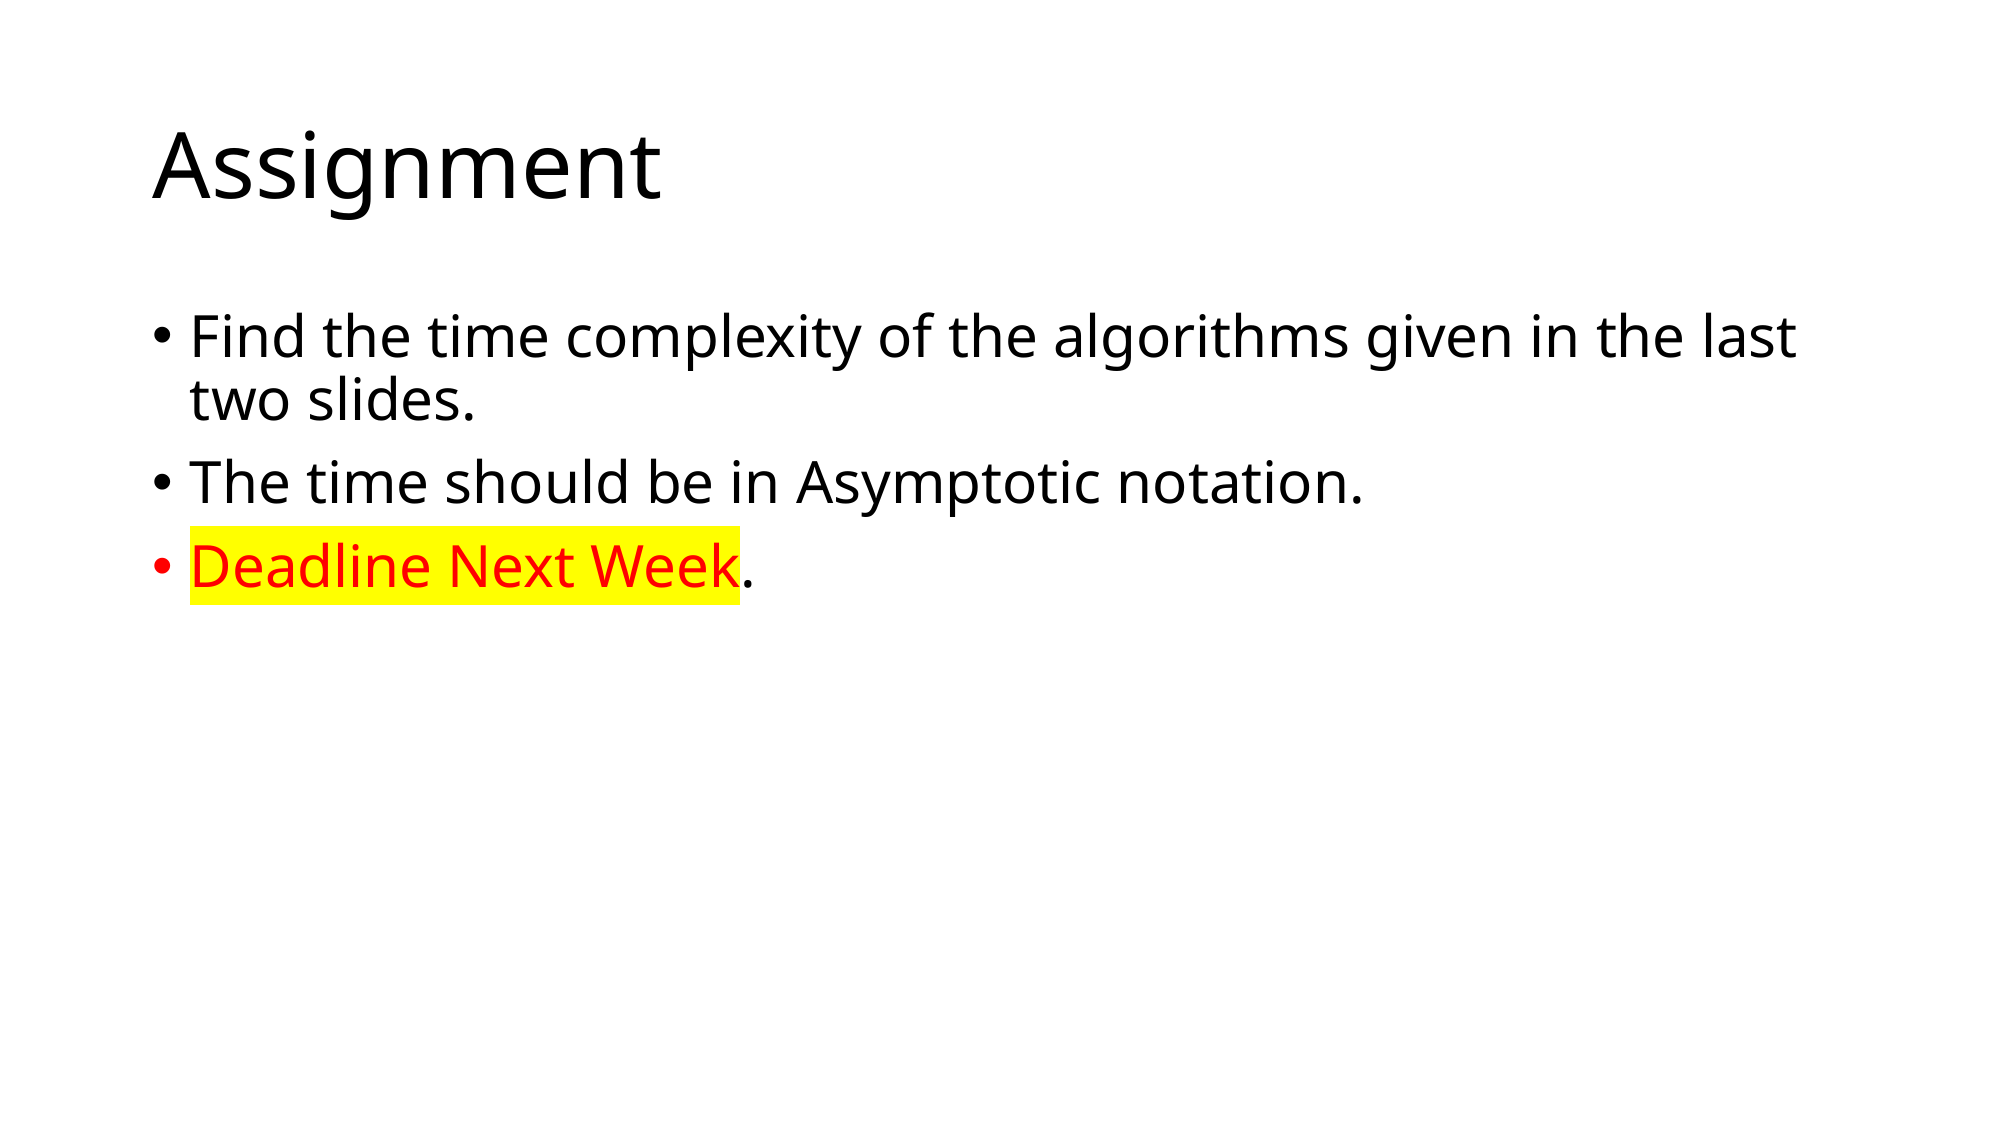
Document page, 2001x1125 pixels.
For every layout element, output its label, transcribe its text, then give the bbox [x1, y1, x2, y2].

list Find the time complexity of the algorithms given in the last two slides. The time should be in Asymptotic notation. Deadline Next Week. [137, 299, 1863, 1014]
title Assignment [137, 59, 1863, 278]
